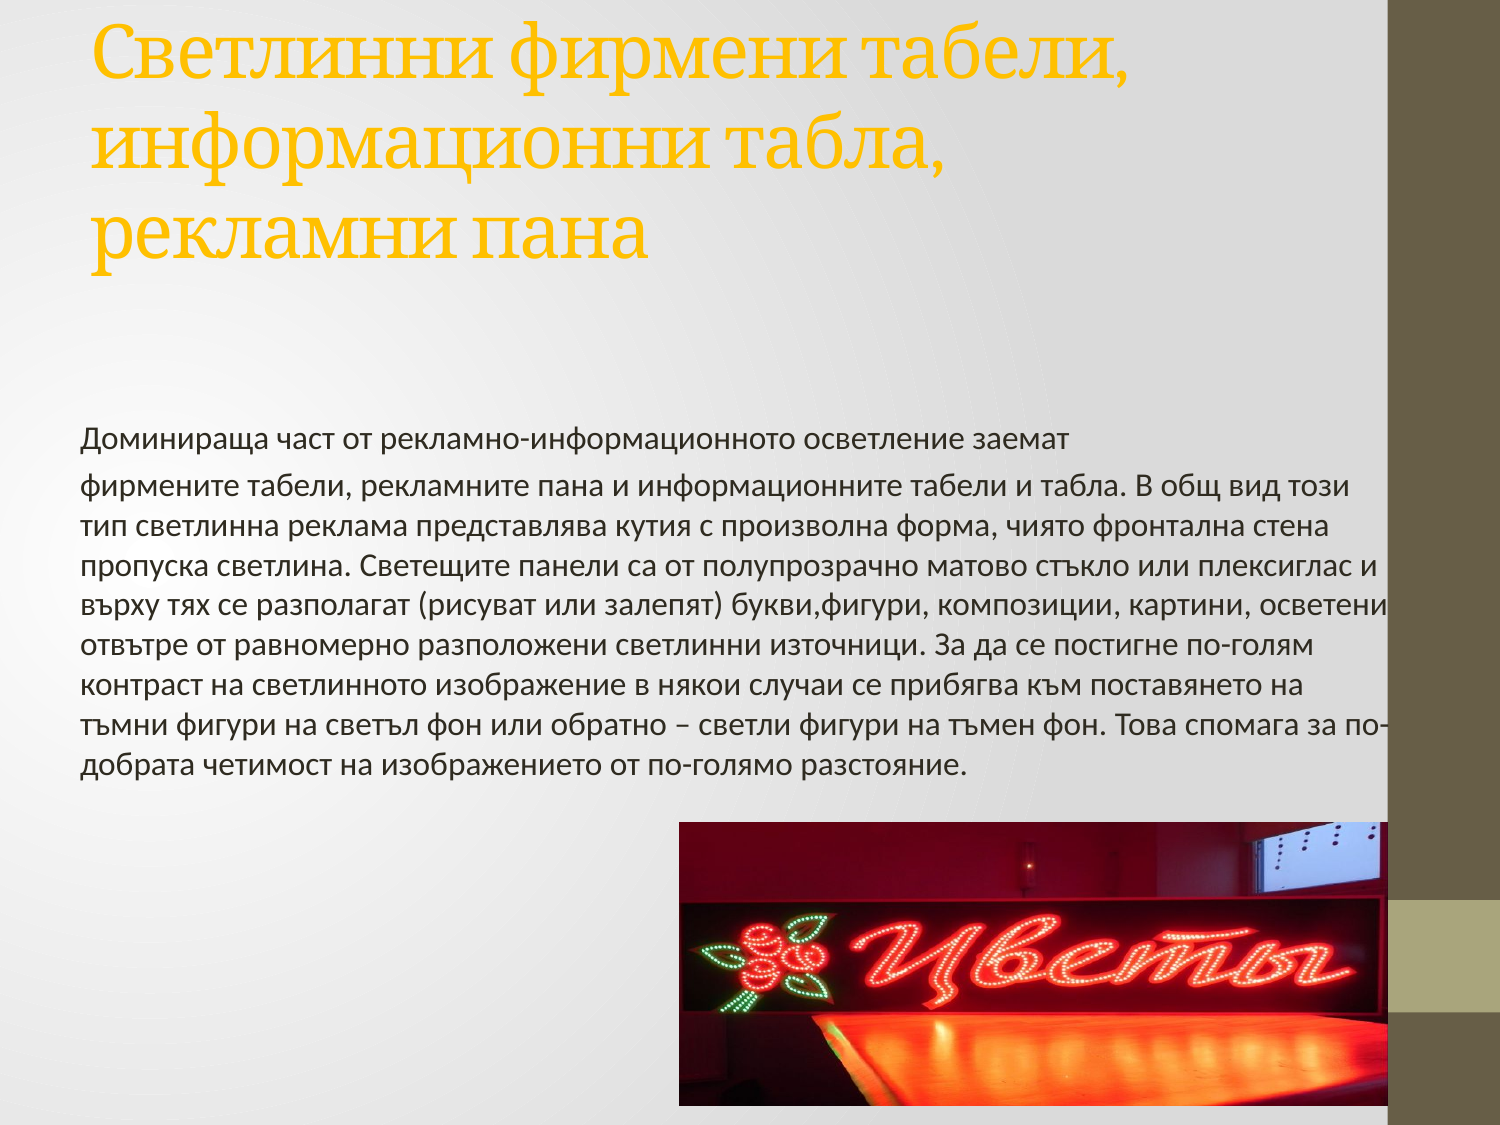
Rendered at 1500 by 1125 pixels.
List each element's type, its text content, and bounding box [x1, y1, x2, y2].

title Светлинни фирмени табели, информационни табла, рекламни пана [75, 45, 1325, 233]
picture [678, 821, 1389, 1107]
list Доминираща част от рекламно-информационното осветление заемат фирмените табели, рекламните пана и информационните табели и табла. В общ вид този тип светлинна реклама представлява кутия с произволна форма, чиято фронтална стена пропуска светлина. Светещите панели са от полупрозрачно матово стъкло или плексиглас и върху тях се разполагат (рисуват или залепят) букви,фигури, композиции, картини, осветени отвътре от равномерно разположени светлинни източници. За да се постигне по-голям контраст на светлинното изображение в някои случаи се прибягва към поставянето на тъмни фигури на светъл фон или обратно – светли фигури на тъмен фон. Това спомага за по-добрата четимост на изображението от по-голямо разстояние. [64, 408, 1415, 1024]
